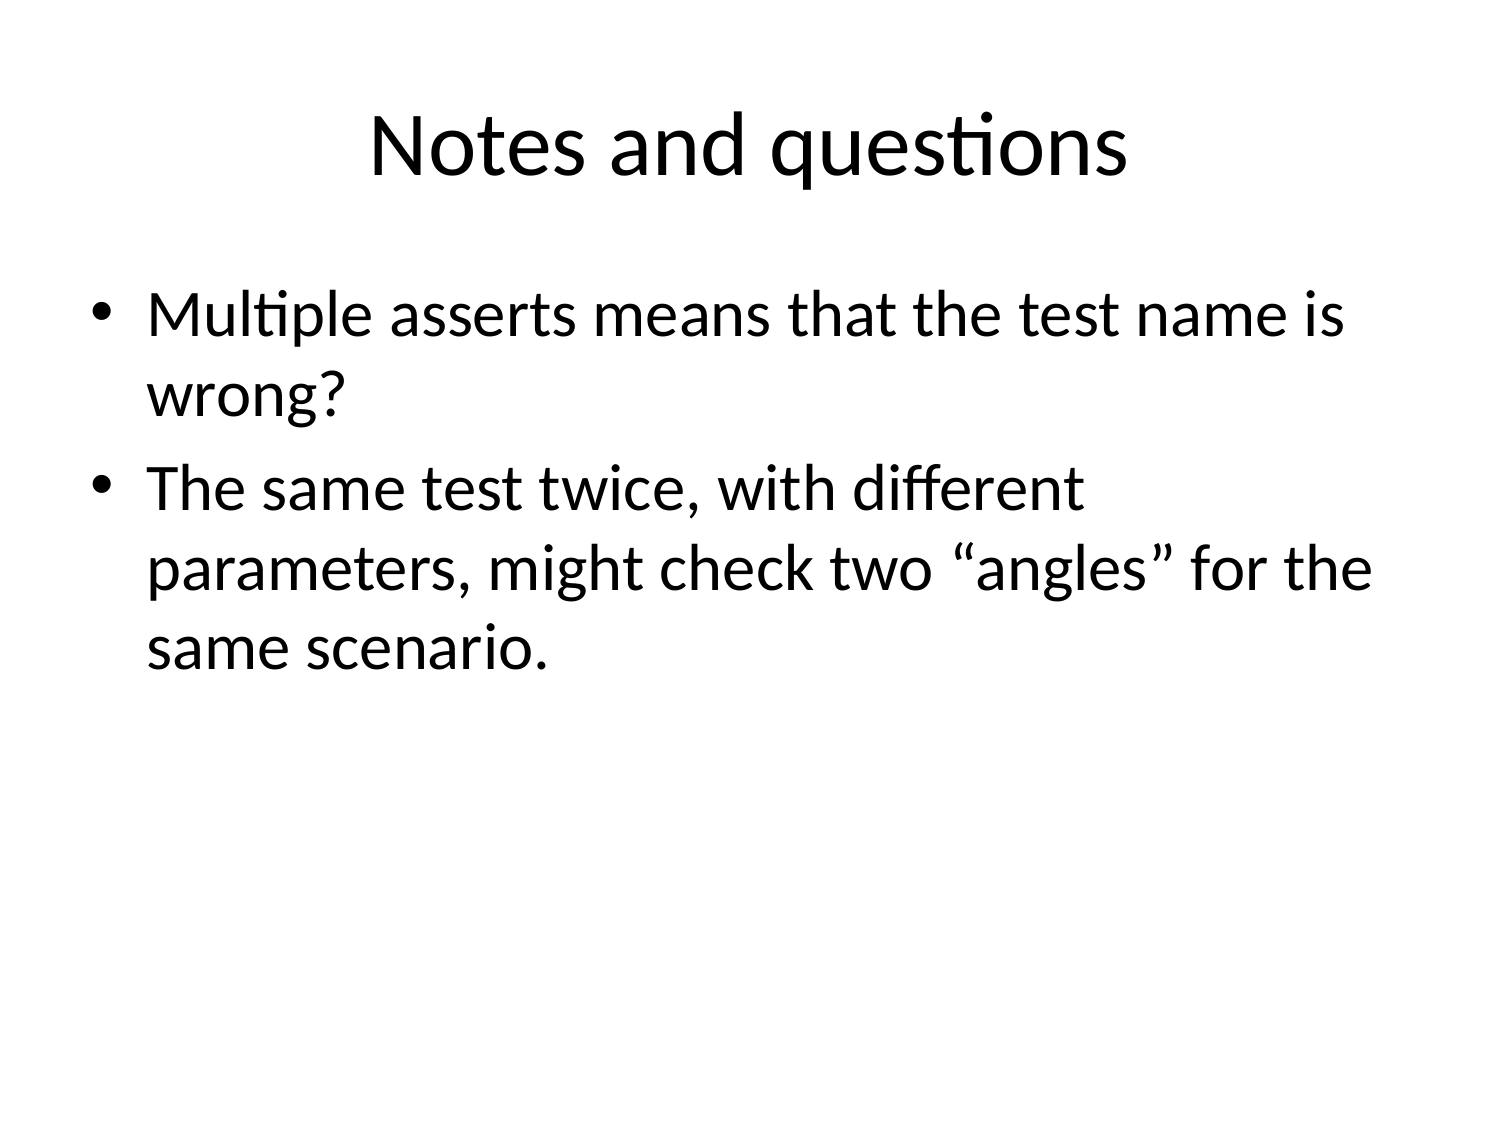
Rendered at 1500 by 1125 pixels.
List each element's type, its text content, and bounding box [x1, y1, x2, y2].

title Notes and questions [75, 45, 1425, 233]
list Multiple asserts means that the test name is wrong? The same test twice, with different parameters, might check two “angles” for the same scenario. [75, 262, 1425, 1005]
